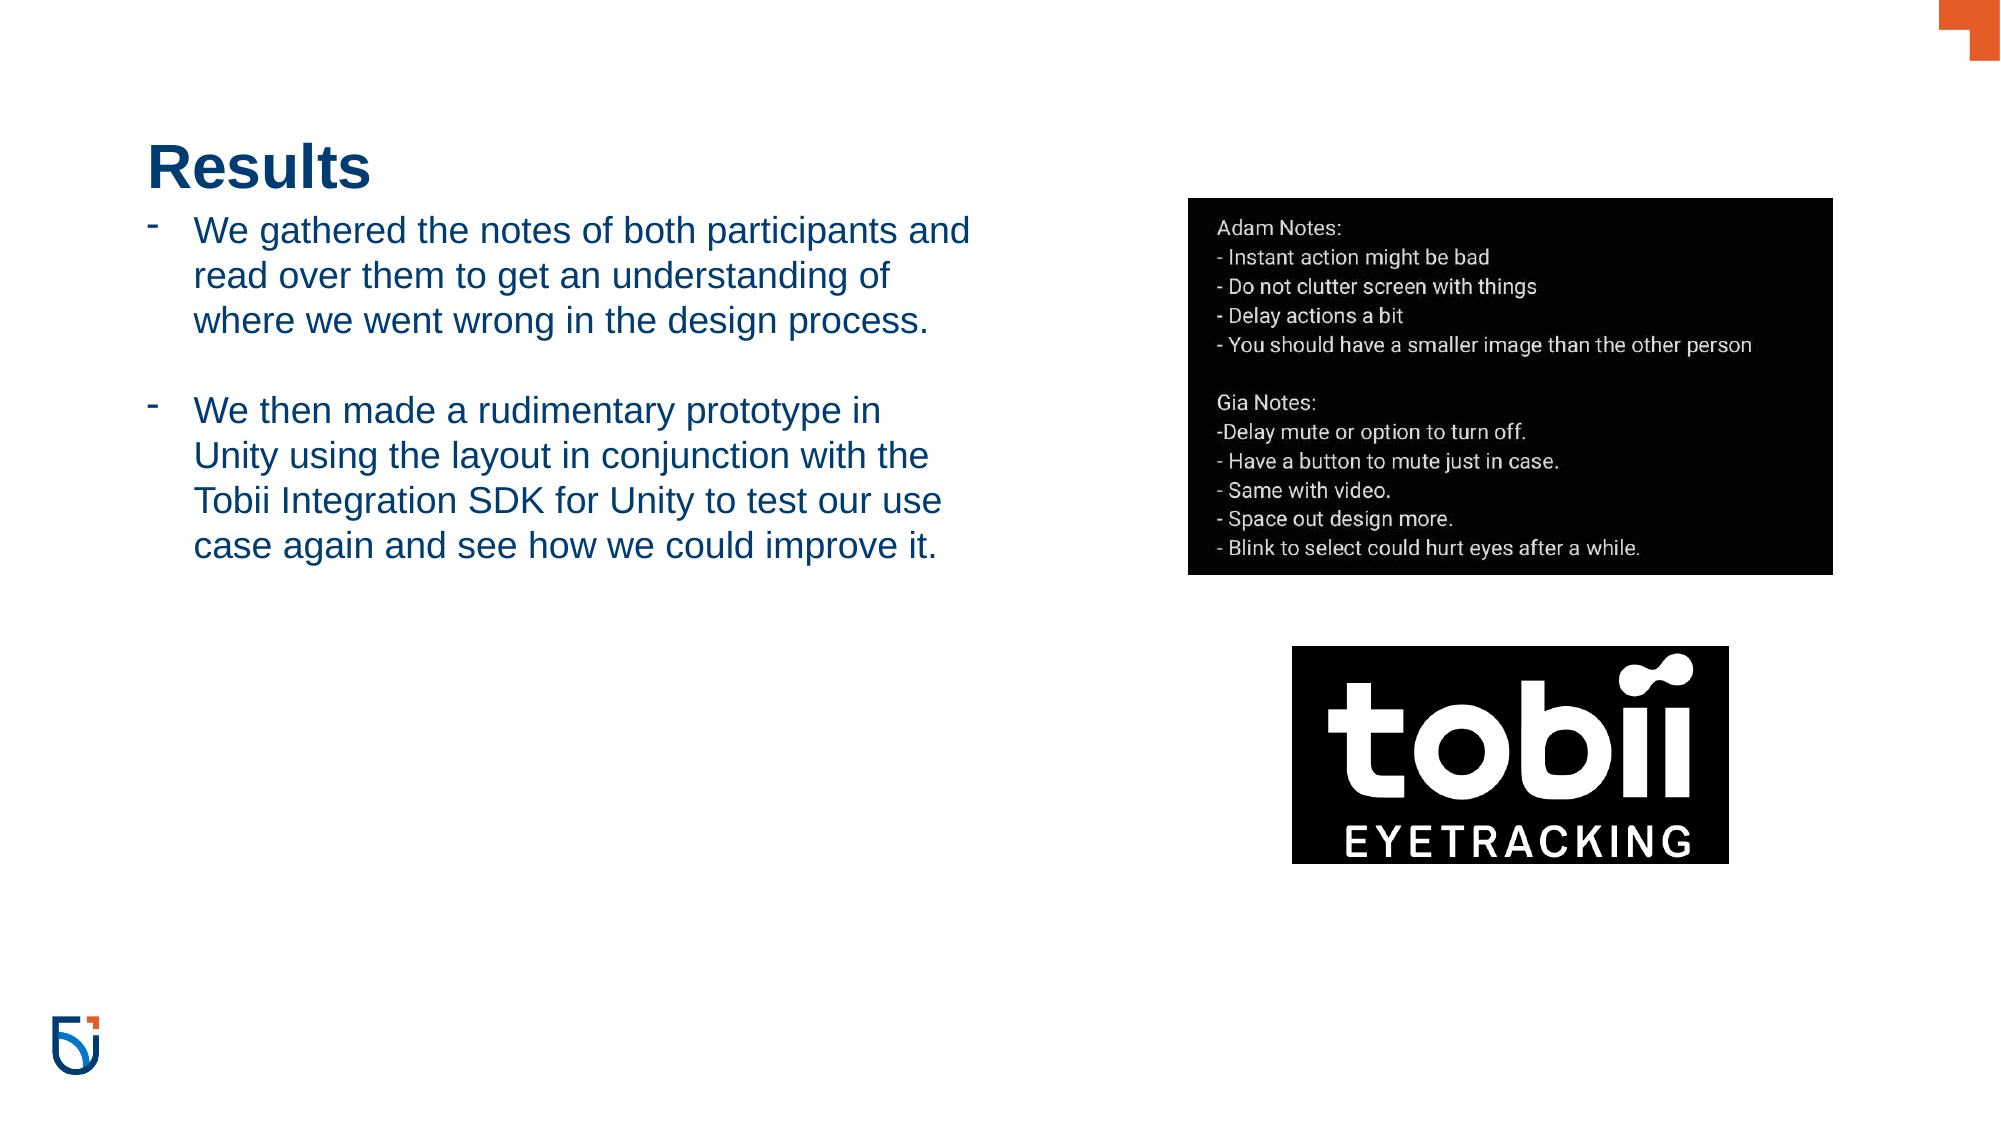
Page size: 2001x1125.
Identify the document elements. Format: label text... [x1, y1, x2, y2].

picture [52, 1016, 99, 1075]
picture [1939, 0, 2000, 61]
text_box We gathered the notes of both participants and read over them to get an understanding of where we went wrong in the design process. We then made a rudimentary prototype in Unity using the layout in conjunction with the Tobii Integration SDK for Unity to test our use case again and see how we could improve it. [131, 198, 992, 619]
picture [1292, 646, 1729, 864]
title Results [132, 59, 1863, 278]
picture [1188, 198, 1833, 575]
